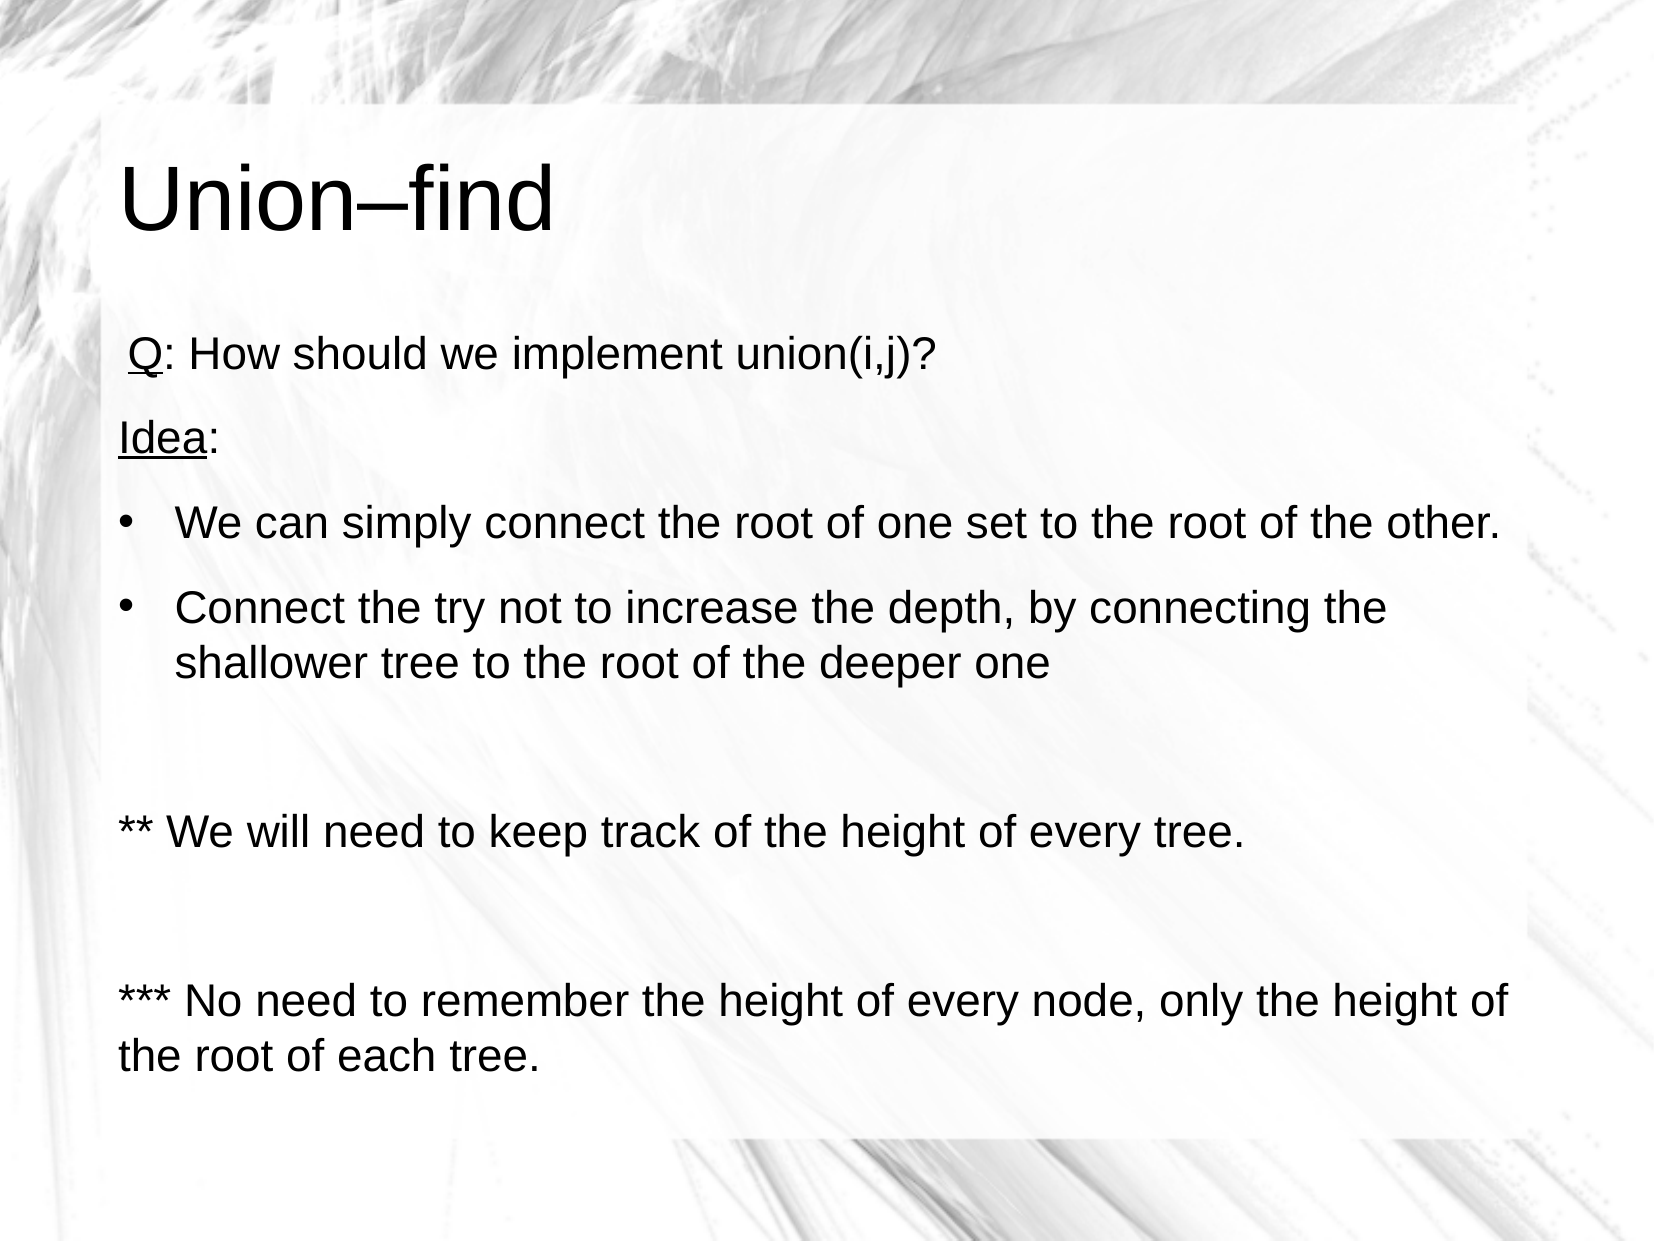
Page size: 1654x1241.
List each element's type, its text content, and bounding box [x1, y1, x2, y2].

title Union–find [118, 93, 1506, 299]
picture [0, 0, 1654, 1241]
list Q: How should we implement union(i,j)? Idea: We can simply connect the root of one set to the root of the other. Connect the try not to increase the depth, by connecting the shallower tree to the root of the deeper one ** We will need to keep track of the height of every tree. *** No need to remember the height of every node, only the height of the root of each tree. [118, 319, 1571, 1109]
